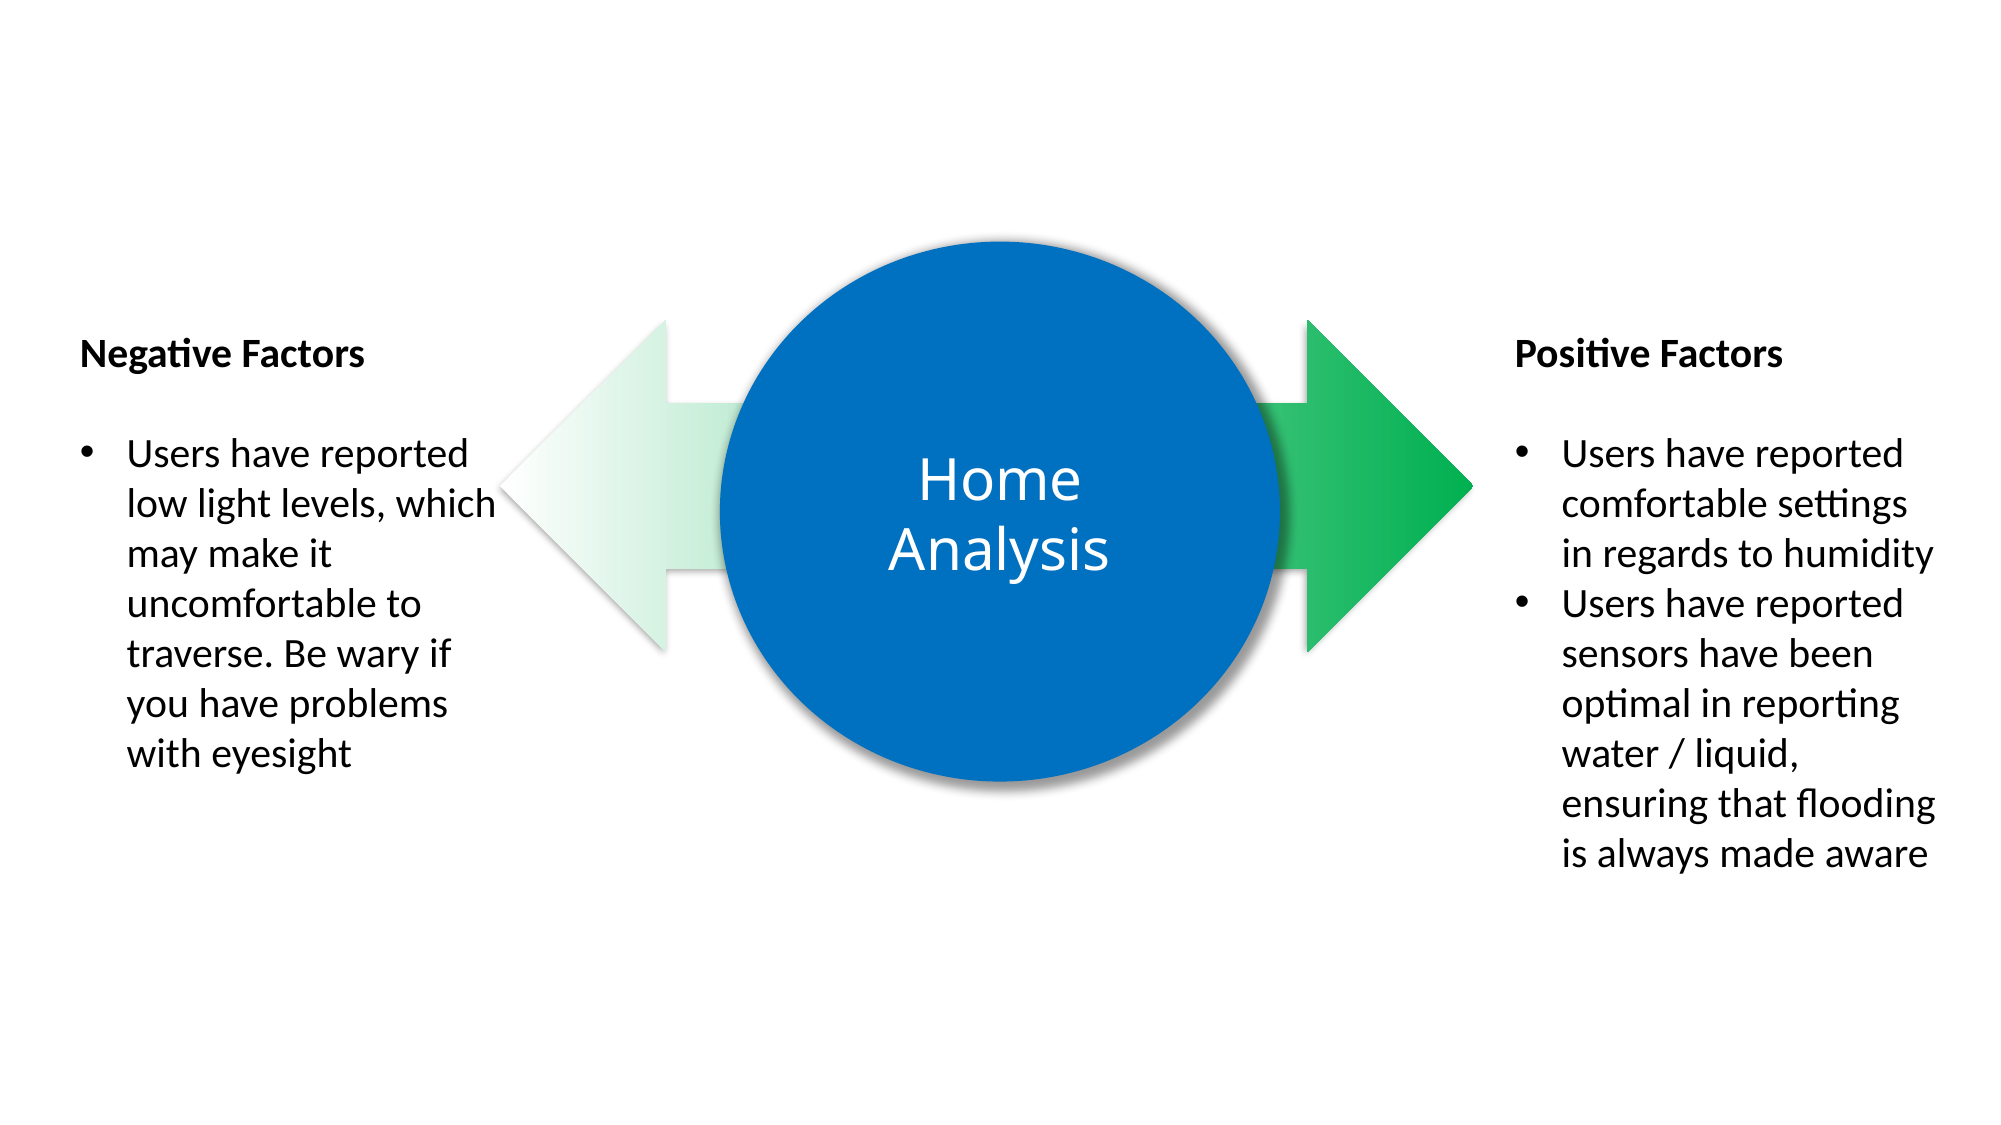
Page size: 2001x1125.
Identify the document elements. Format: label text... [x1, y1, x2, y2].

text_box [527, 317, 737, 655]
text_box Positive Factors Users have reported comfortable settings in regards to humidity Users have reported sensors have been optimal in reporting water / liquid, ensuring that flooding is always made aware [1499, 318, 1962, 984]
text_box Home Analysis [718, 240, 1281, 783]
text_box Negative Factors Users have reported low light levels, which may make it uncomfortable to traverse. Be wary if you have problems with eyesight [64, 318, 527, 884]
text_box [1273, 317, 1475, 655]
